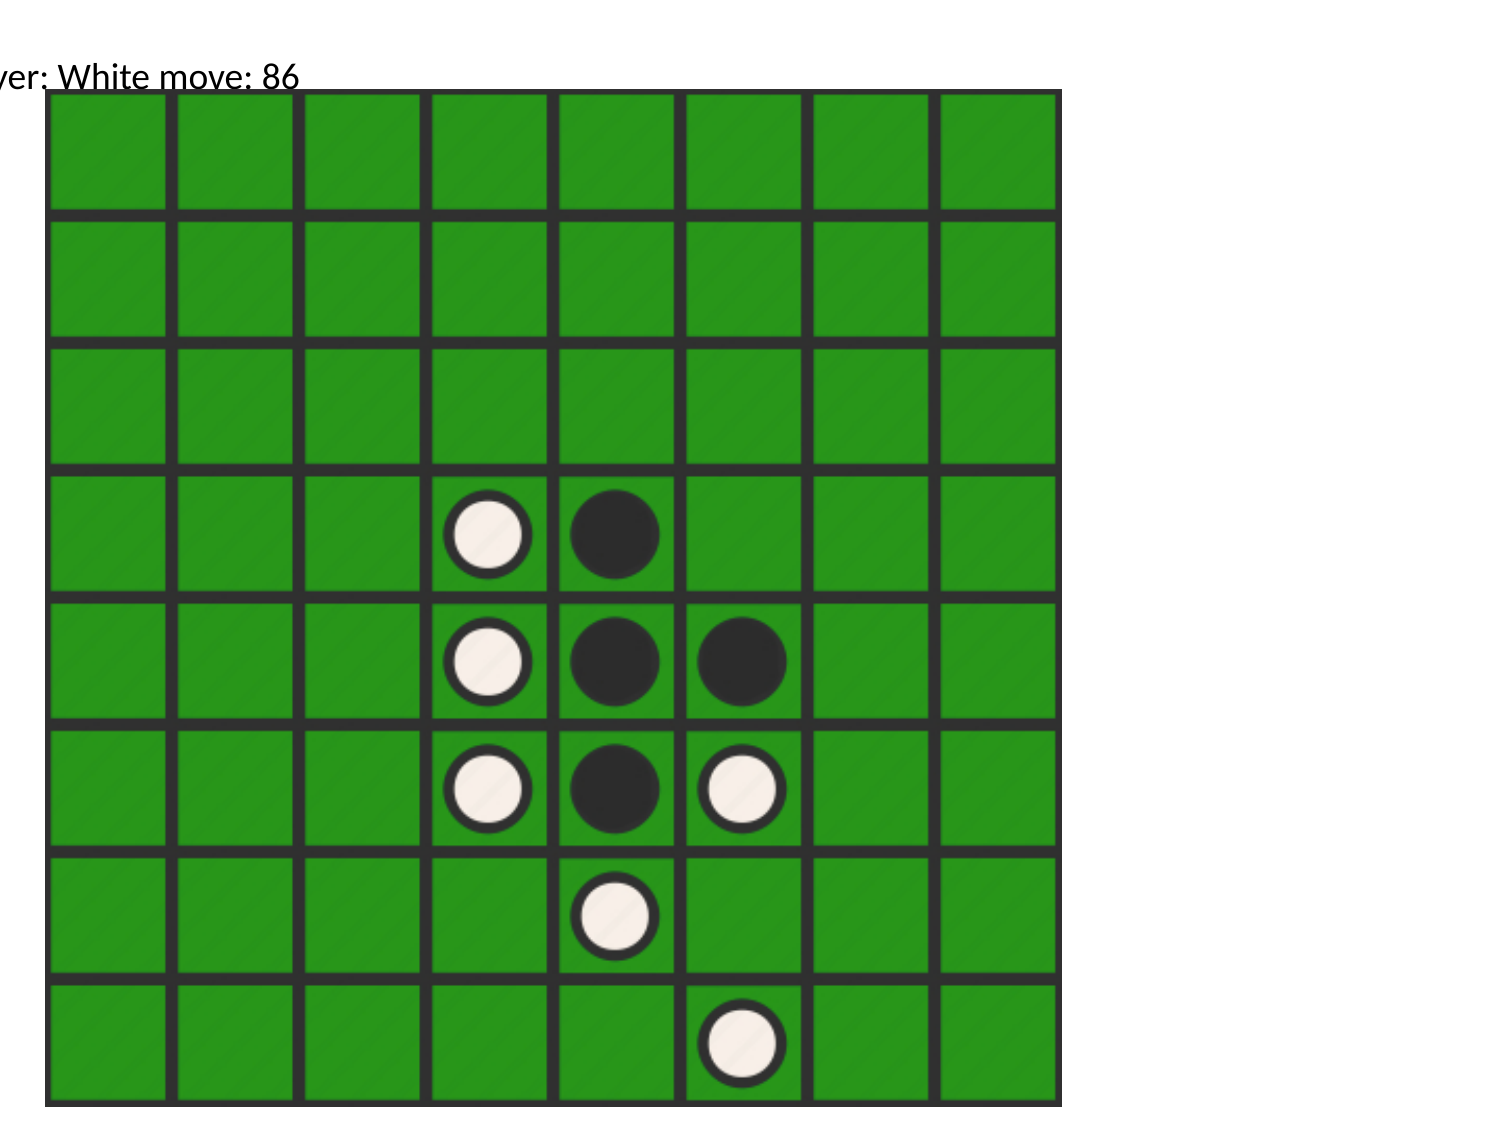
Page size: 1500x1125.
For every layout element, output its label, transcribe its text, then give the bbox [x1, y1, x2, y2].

picture [44, 89, 1062, 1107]
text_box turn: 6 player: White move: 86 [0, 44, 315, 105]
